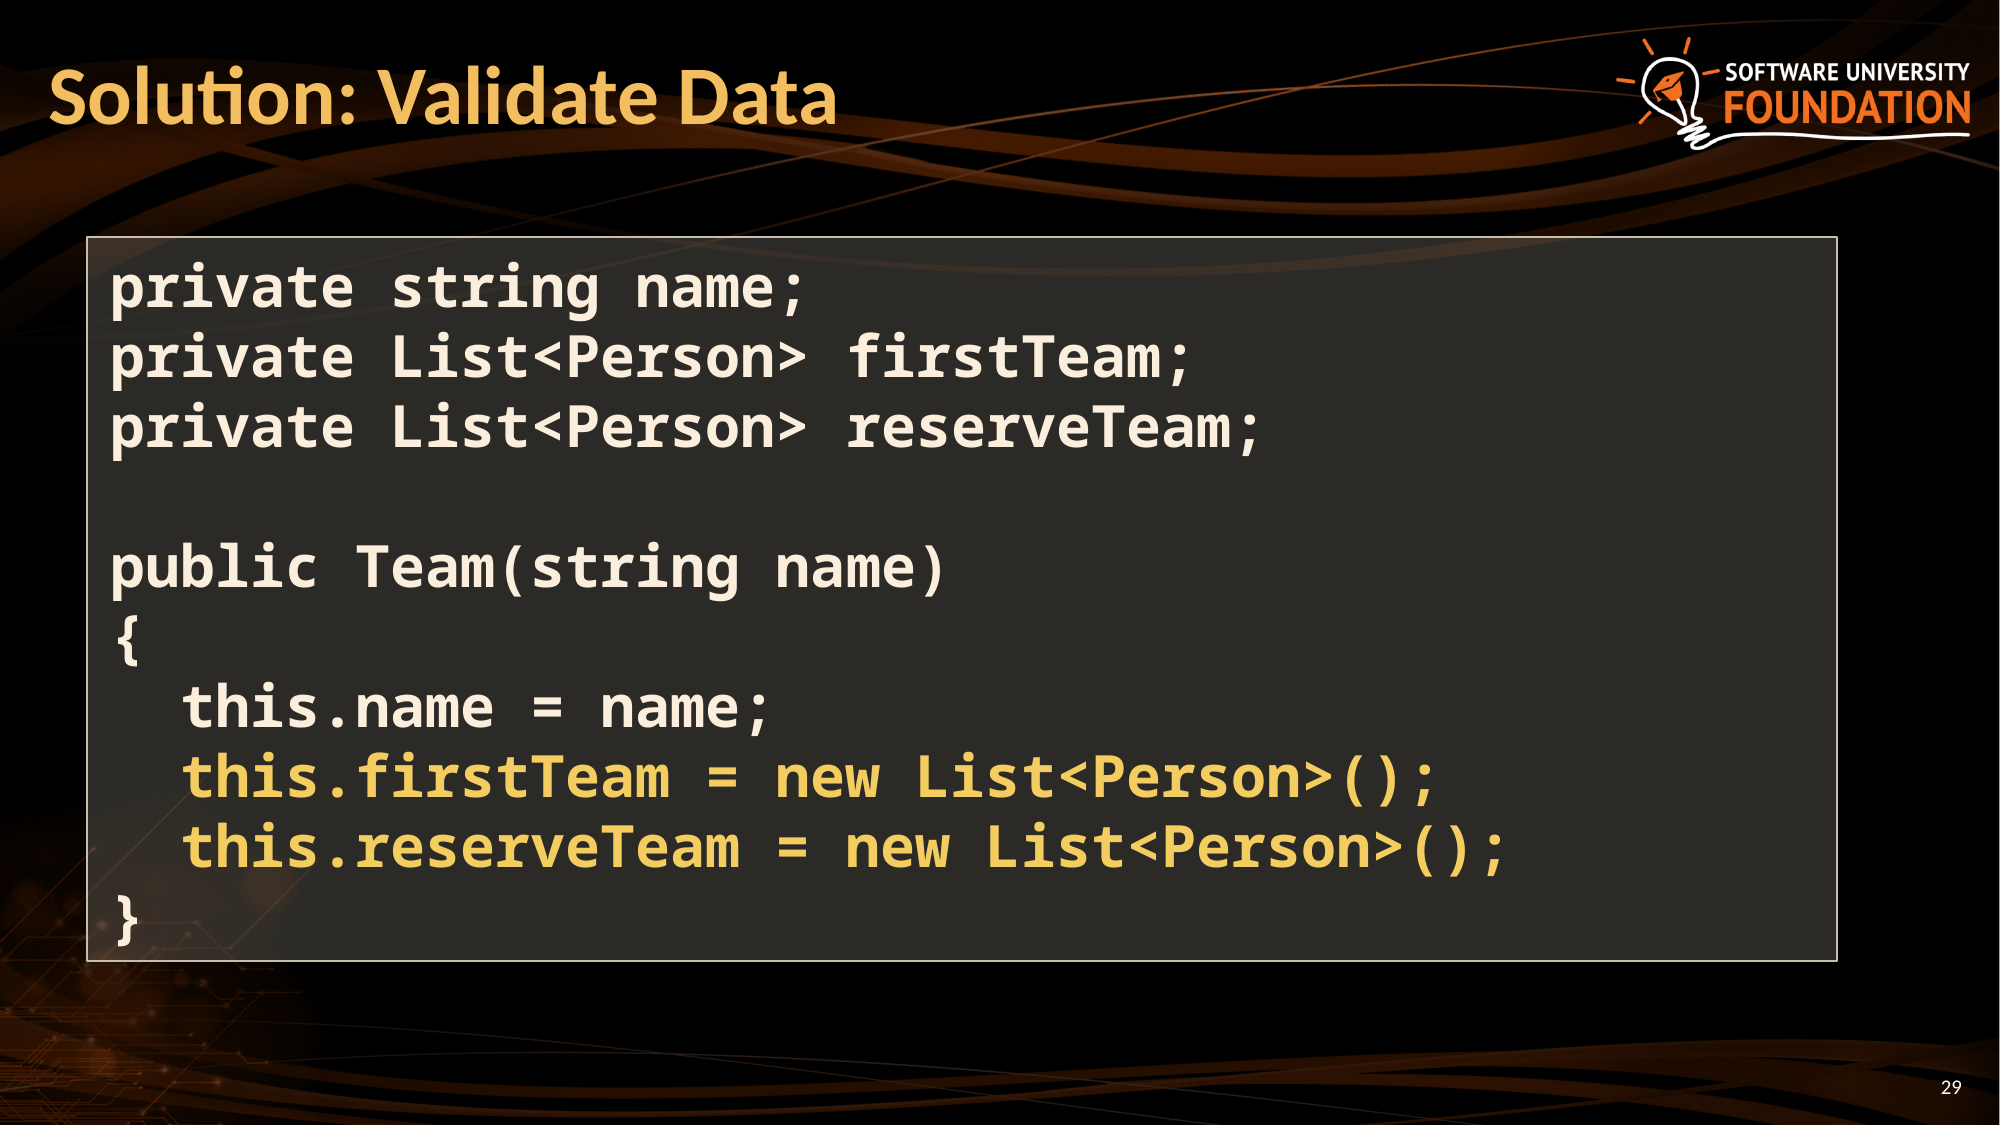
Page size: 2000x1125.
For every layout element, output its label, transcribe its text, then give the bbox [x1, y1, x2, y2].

picture [0, 0, 2000, 1125]
slide_number 29 [1897, 1070, 1968, 1103]
title Solution: Validate Data [30, 6, 1602, 189]
text_box private string name; private List<Person> firstTeam; private List<Person> reserveTeam; public Team(string name) { this.name = name; this.firstTeam = new List<Person>(); this.reserveTeam = new List<Person>(); } [87, 237, 1838, 961]
